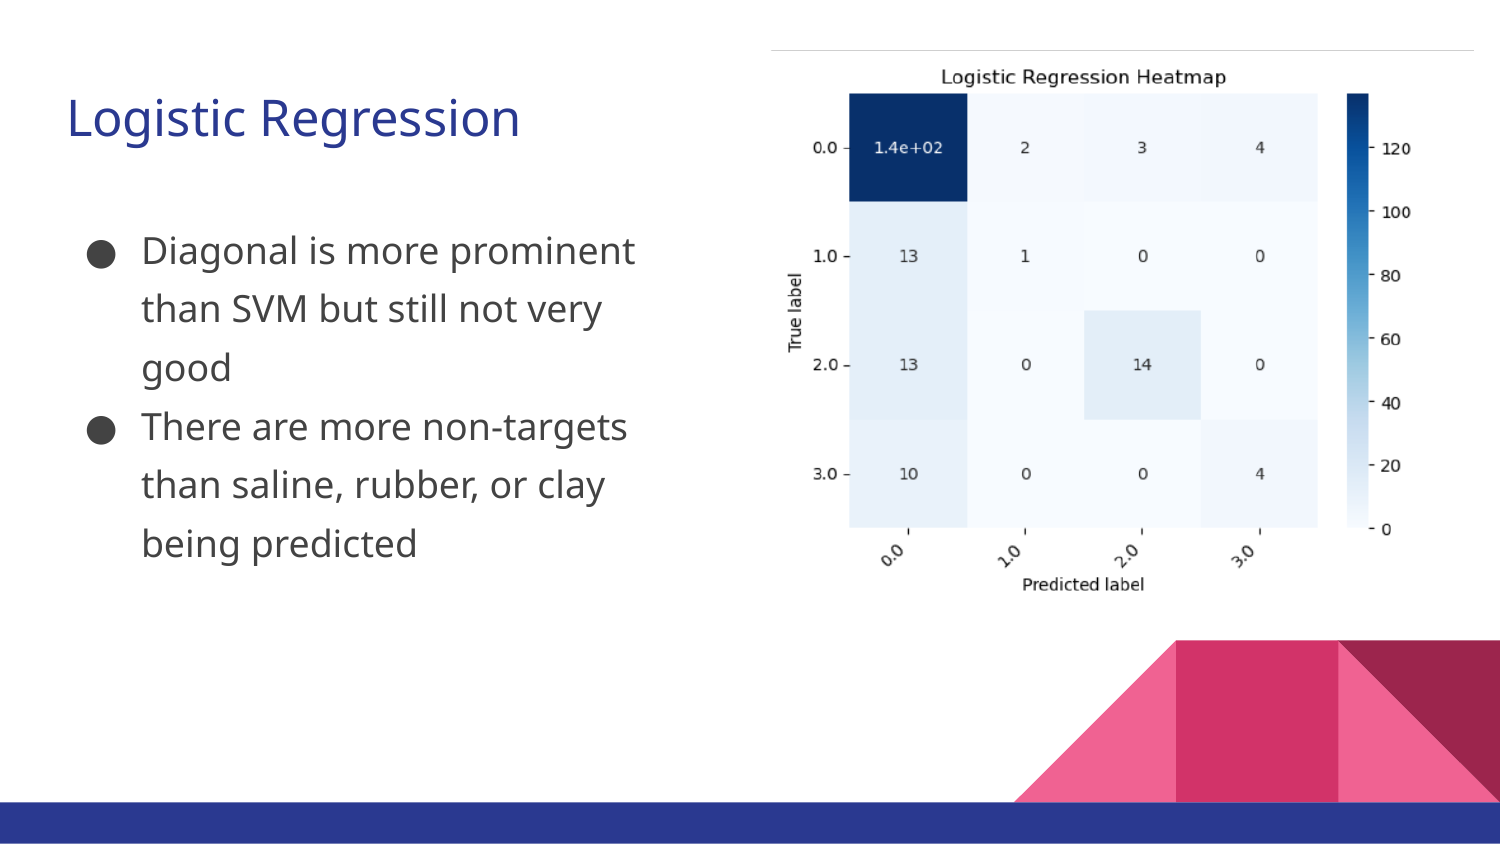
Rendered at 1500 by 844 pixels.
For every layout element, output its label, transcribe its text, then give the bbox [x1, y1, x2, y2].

title Logistic Regression [51, 67, 715, 167]
picture [720, 49, 1474, 608]
list Diagonal is more prominent than SVM but still not very good There are more non-targets than saline, rubber, or clay being predicted [51, 201, 695, 750]
